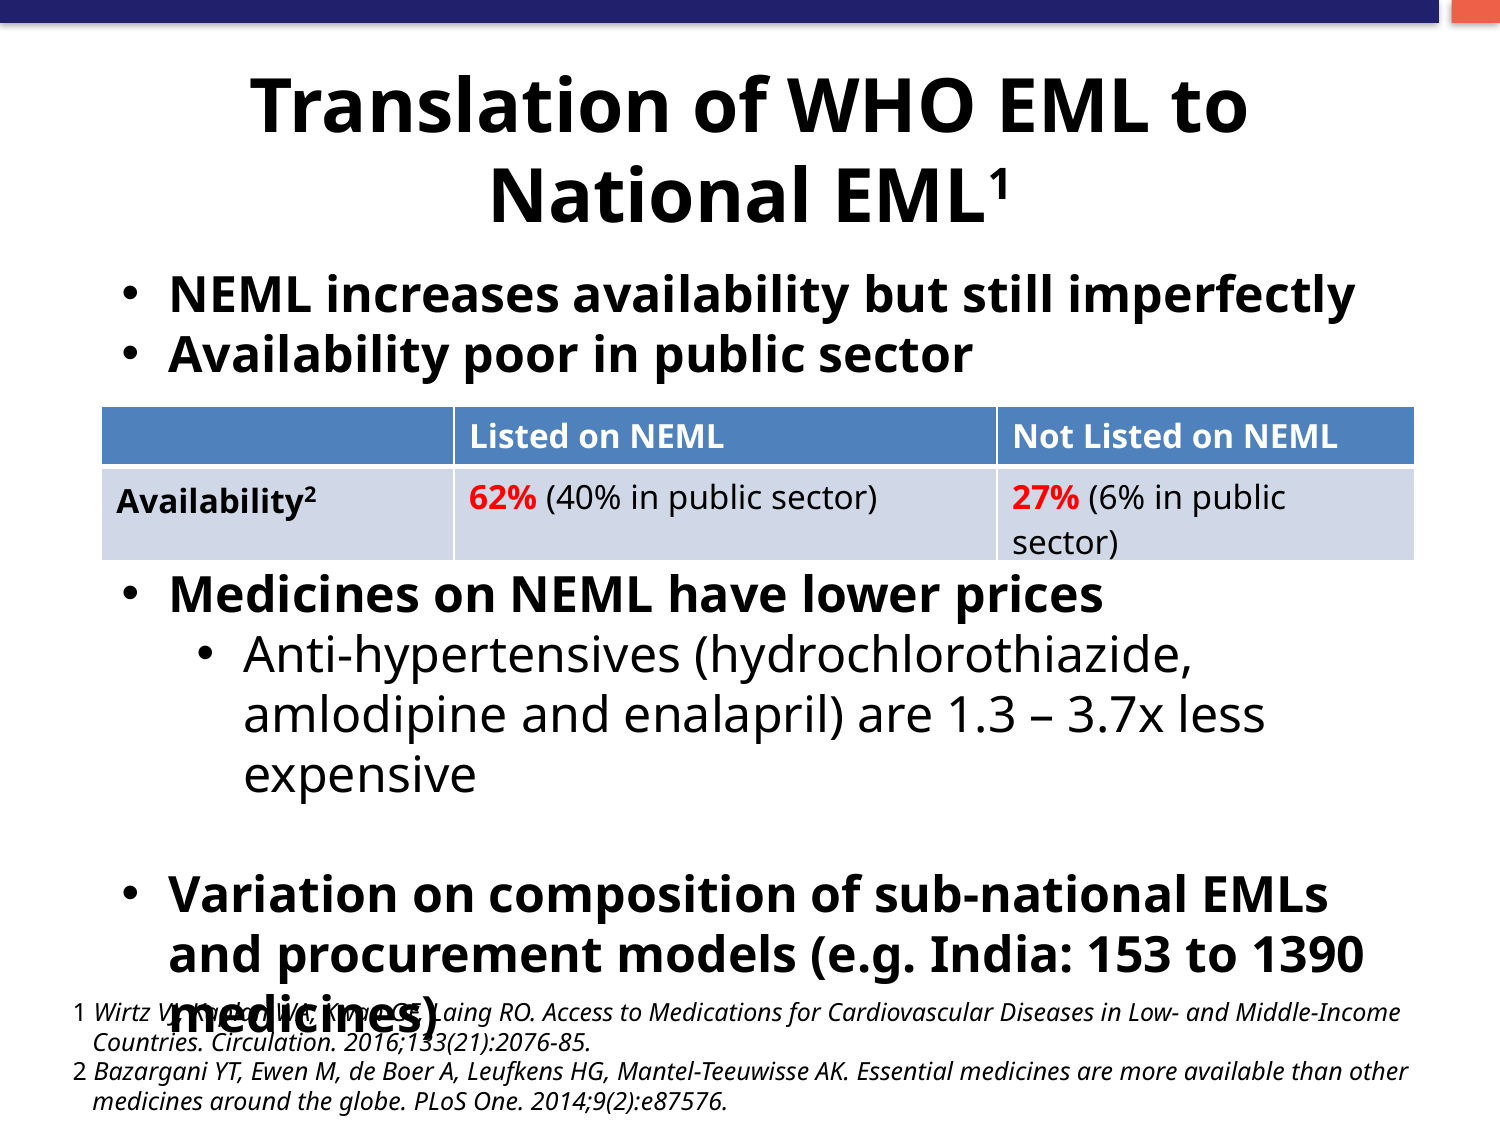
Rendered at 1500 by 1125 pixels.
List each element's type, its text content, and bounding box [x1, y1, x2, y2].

title Translation of WHO EML to National EML1 [0, 76, 1500, 219]
text_box 1 Wirtz VJ, Kaplan WA, Kwan GF, Laing RO. Access to Medications for Cardiovascular Diseases in Low- and Middle-Income Countries. Circulation. 2016;133(21):2076-85. 2 Bazargani YT, Ewen M, de Boer A, Leufkens HG, Mantel-Teeuwisse AK. Essential medicines are more available than other medicines around the globe. PLoS One. 2014;9(2):e87576. [57, 988, 1458, 1124]
table_cell 27% (6% in public sector) [998, 469, 1414, 560]
table_header Not Listed on NEML [998, 407, 1414, 464]
table_cell 62% (40% in public sector) [455, 469, 996, 560]
table_header [102, 407, 453, 464]
text_box NEML increases availability but still imperfectly Availability poor in public sector Medicines on NEML have lower prices Anti-hypertensives (hydrochlorothiazide, amlodipine and enalapril) are 1.3 – 3.7x less expensive Variation on composition of sub-national EMLs and procurement models (e.g. India: 153 to 1390 medicines) [31, 194, 1438, 1050]
table_cell Availability2 [102, 469, 453, 560]
table_header Listed on NEML [455, 407, 996, 464]
